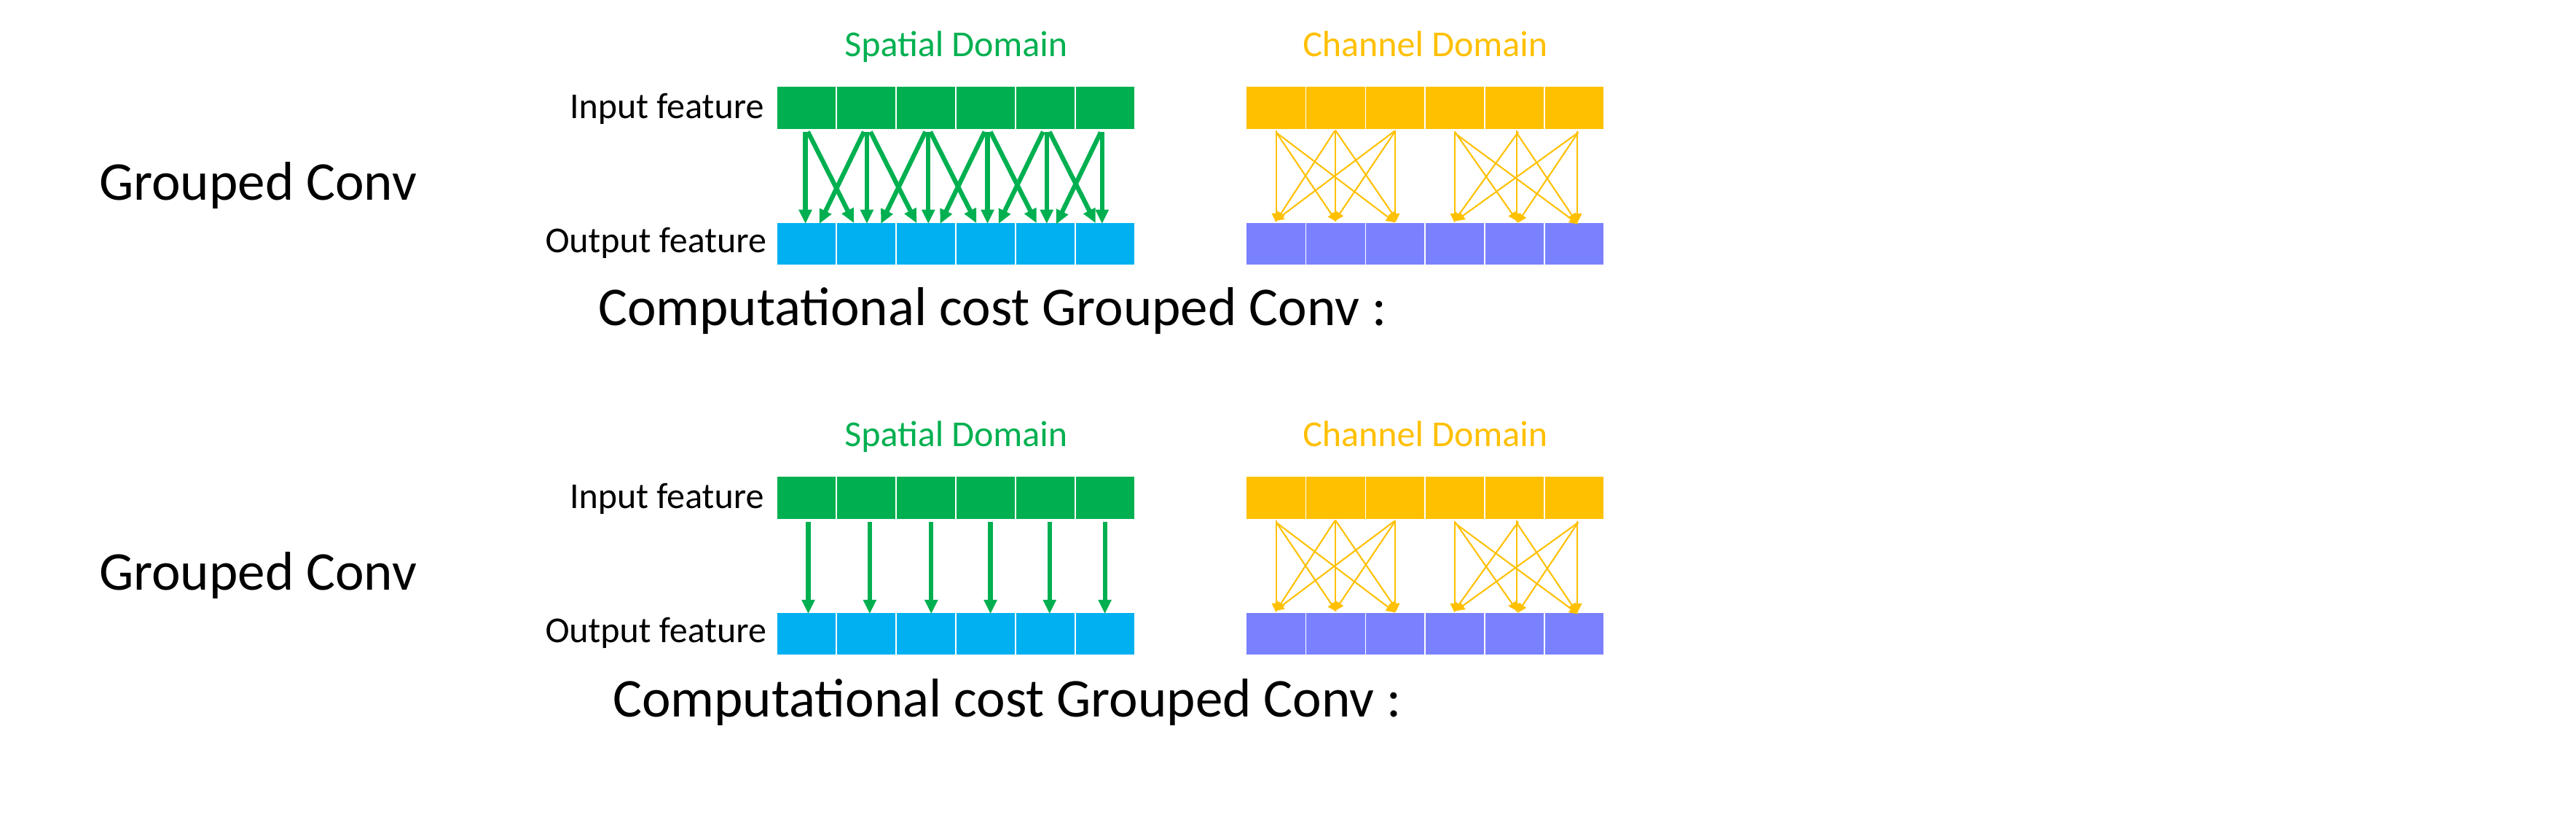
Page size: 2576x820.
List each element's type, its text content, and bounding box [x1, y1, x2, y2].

table_header [1016, 87, 1075, 129]
table_header [1076, 87, 1134, 129]
table_header [957, 87, 1015, 129]
table_header [782, 223, 836, 265]
table_header [837, 613, 895, 655]
table_header [1076, 223, 1134, 265]
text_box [1049, 131, 1096, 223]
table_header [957, 477, 1015, 519]
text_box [930, 131, 977, 223]
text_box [870, 131, 917, 223]
table_header [1426, 87, 1484, 129]
table_header [1306, 223, 1365, 265]
table_header [1426, 613, 1484, 655]
table_header [782, 613, 836, 655]
text_box Spatial Domain [817, 15, 1095, 69]
text_box Spatial Domain [817, 404, 1095, 459]
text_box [990, 131, 1037, 223]
table_header [897, 613, 955, 655]
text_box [1056, 132, 1101, 224]
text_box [1276, 130, 1335, 222]
table_header [897, 223, 955, 265]
text_box Channel Domain [1286, 404, 1565, 459]
table_header [1246, 477, 1305, 519]
table_header [1426, 477, 1484, 519]
table_header [1076, 477, 1134, 519]
table_header [1545, 613, 1603, 655]
table_header [837, 87, 895, 129]
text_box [940, 131, 985, 224]
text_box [1454, 523, 1579, 614]
table_header [957, 613, 1015, 655]
table_header [1016, 223, 1075, 265]
table_header [837, 477, 895, 519]
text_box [881, 131, 926, 224]
table_header [1485, 224, 1544, 265]
table_header [1366, 477, 1424, 519]
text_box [807, 131, 854, 223]
table_header [1016, 477, 1075, 519]
table_header [957, 223, 1015, 265]
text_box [1276, 520, 1335, 612]
table_header [1426, 223, 1484, 265]
table_header [1366, 613, 1424, 655]
table_header [1246, 87, 1305, 129]
table_header [1246, 223, 1305, 265]
table_header [837, 223, 895, 265]
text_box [1454, 133, 1579, 224]
table_header [1016, 613, 1075, 655]
table_header [1545, 477, 1603, 519]
table_header [1076, 613, 1134, 655]
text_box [819, 131, 864, 224]
text_box Channel Domain [1286, 15, 1565, 69]
table_header [1545, 223, 1603, 265]
table_header [1485, 87, 1544, 129]
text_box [1335, 130, 1397, 221]
table_header [779, 477, 836, 519]
text_box Output feature [530, 211, 782, 265]
table_header [1246, 613, 1305, 655]
table_header [1485, 614, 1544, 655]
table_header [1306, 477, 1365, 519]
table_header [779, 87, 836, 129]
table_header [1366, 87, 1424, 129]
text_box Output feature [530, 600, 782, 655]
table_header [897, 87, 955, 129]
text_box Input feature [555, 77, 779, 132]
table_header [1485, 477, 1544, 519]
table_header [1366, 223, 1424, 265]
table_header [1545, 87, 1603, 129]
text_box Input feature [555, 466, 779, 522]
table_header [897, 477, 955, 519]
table_header [1306, 87, 1365, 129]
table_header [1306, 613, 1365, 655]
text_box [998, 131, 1043, 224]
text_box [1335, 520, 1397, 611]
